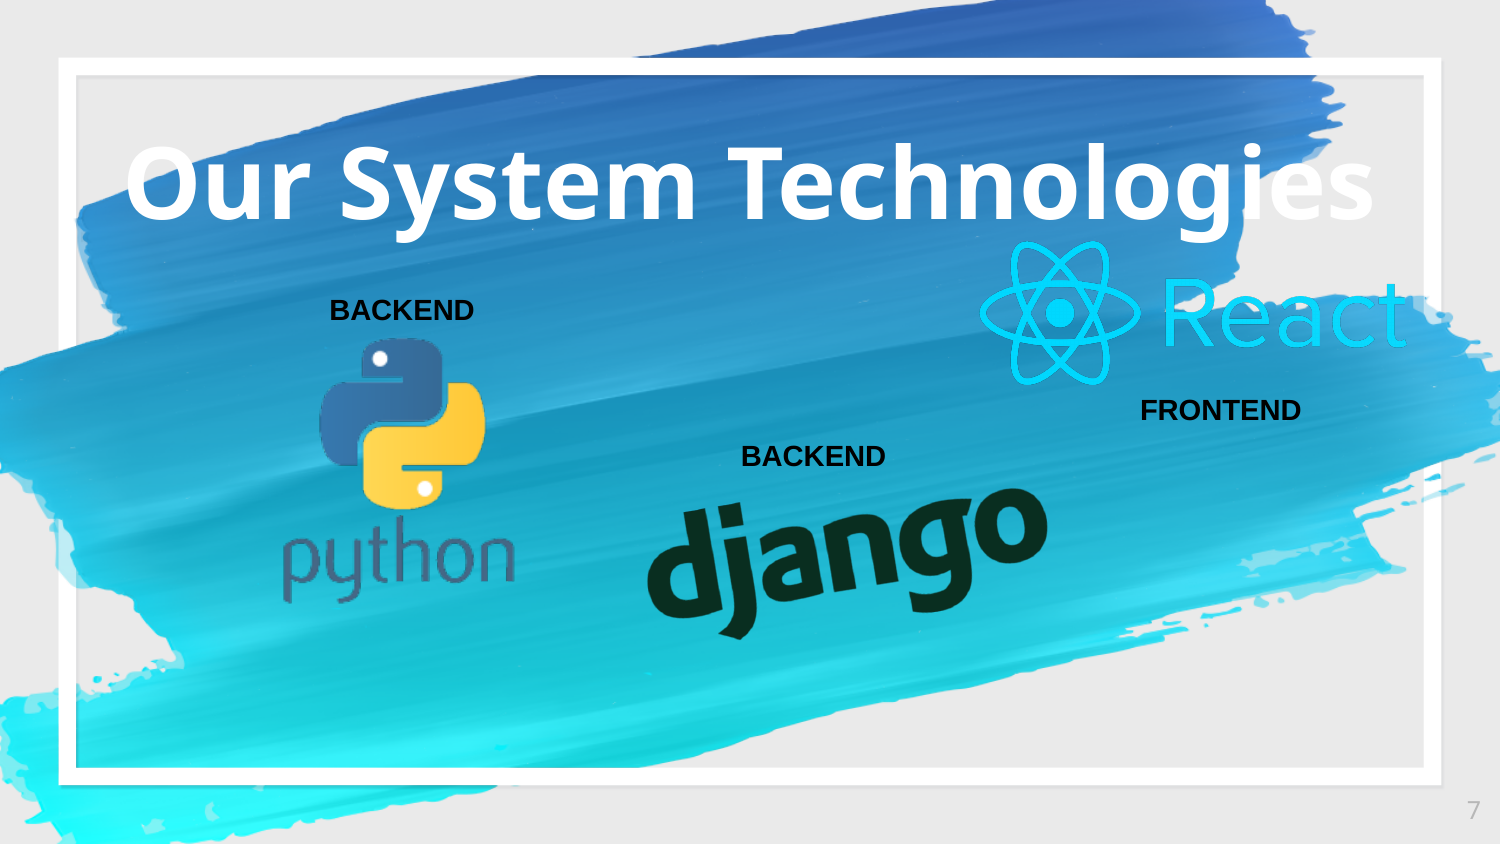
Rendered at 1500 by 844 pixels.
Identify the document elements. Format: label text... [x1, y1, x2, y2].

text_box FRONTEND [1125, 394, 1317, 434]
text_box BACKEND [314, 283, 490, 332]
picture [0, 0, 1500, 844]
slide_number 7 [1391, 779, 1482, 844]
text_box Our System Technologies [118, 101, 1382, 205]
